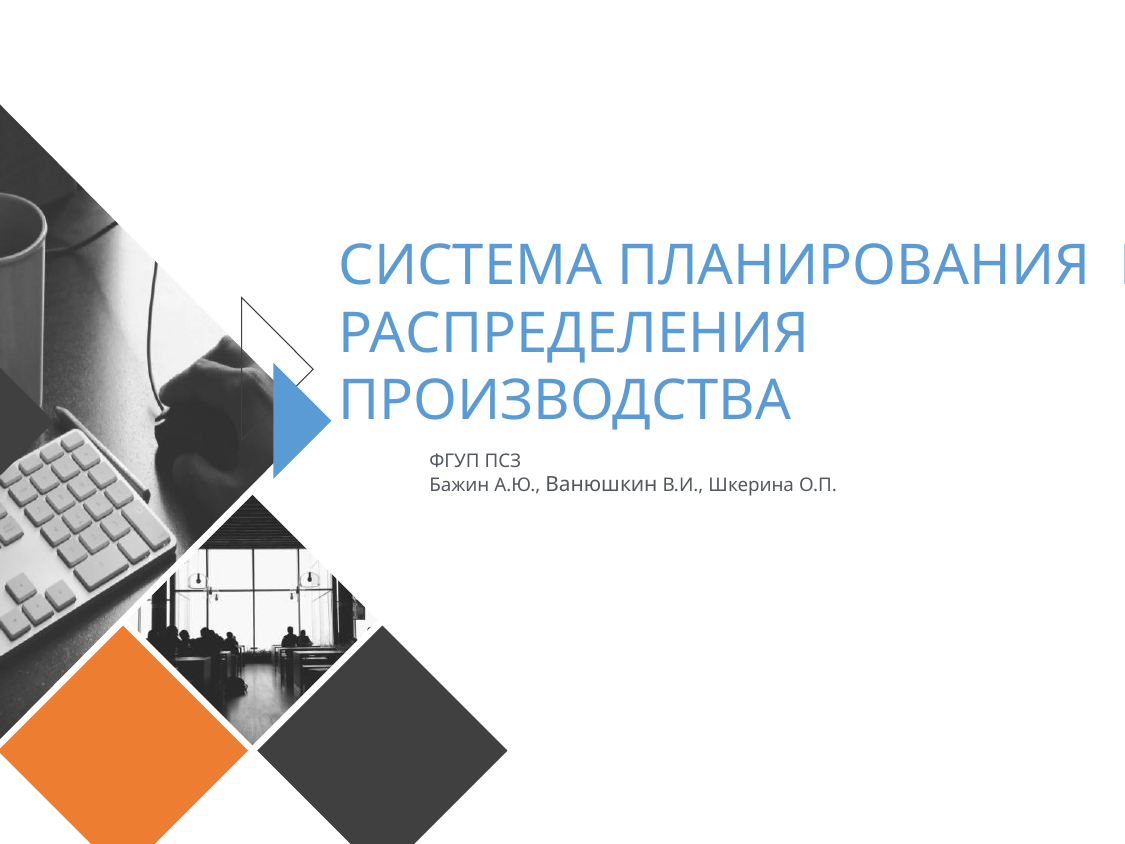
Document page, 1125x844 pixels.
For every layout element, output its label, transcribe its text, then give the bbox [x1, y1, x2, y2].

text_box [257, 625, 508, 844]
text_box [241, 297, 314, 441]
text_box ФГУП ПСЗ Бажин А.Ю., Ванюшкин В.И., Шкерина О.П. [429, 448, 926, 497]
text_box [0, 625, 249, 844]
text_box [0, 104, 273, 740]
text_box СИСТЕМА ПЛАНИРОВАНИЯ И РАСПРЕДЕЛЕНИЯ ПРОИЗВОДСТВА [338, 228, 1125, 432]
text_box [0, 367, 54, 476]
text_box [127, 494, 378, 746]
text_box [273, 362, 332, 479]
